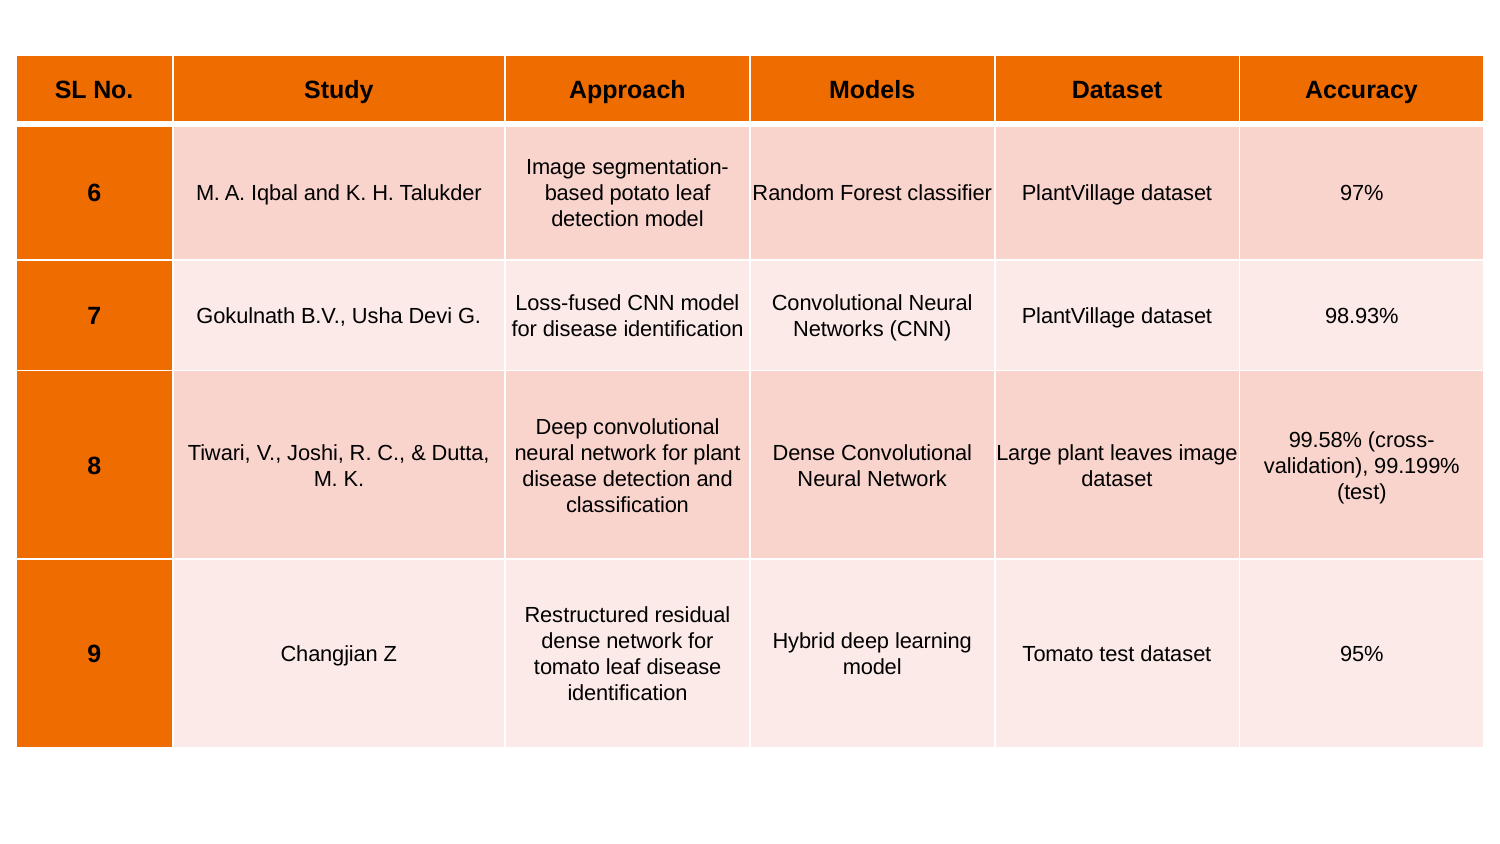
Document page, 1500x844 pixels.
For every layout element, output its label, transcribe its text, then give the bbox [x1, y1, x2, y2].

table_cell 7 [17, 261, 172, 370]
table_cell 95% [1240, 560, 1483, 747]
table_header Models [751, 56, 994, 121]
table_cell Tiwari, V., Joshi, R. C., & Dutta, M. K. [174, 371, 504, 558]
table_cell Tomato test dataset [996, 560, 1239, 747]
table_cell PlantVillage dataset [996, 261, 1239, 370]
table_cell Dense Convolutional Neural Network [751, 371, 994, 558]
table_header Dataset [996, 56, 1239, 121]
table_cell Image segmentation-based potato leaf detection model [506, 127, 749, 259]
table_cell 6 [17, 127, 172, 259]
table_cell 97% [1240, 127, 1483, 259]
table_header Study [174, 56, 504, 121]
table_cell Random Forest classifier [751, 127, 994, 259]
table_cell Large plant leaves image dataset [996, 371, 1239, 558]
table_cell Restructured residual dense network for tomato leaf disease identification [506, 560, 749, 747]
table_cell Hybrid deep learning model [751, 560, 994, 747]
table_header Approach [506, 56, 749, 121]
table_cell PlantVillage dataset [996, 127, 1239, 259]
table_cell 8 [17, 371, 172, 558]
table_header Accuracy [1240, 56, 1483, 121]
table_cell 9 [17, 560, 172, 747]
table_cell Gokulnath B.V., Usha Devi G. [174, 261, 504, 370]
table_cell Convolutional Neural Networks (CNN) [751, 261, 994, 370]
table_cell 99.58% (cross-validation), 99.199% (test) [1240, 371, 1483, 558]
table_cell Loss-fused CNN model for disease identification [506, 261, 749, 370]
table_cell 98.93% [1240, 261, 1483, 370]
table_cell Changjian Z [174, 560, 504, 747]
table_cell M. A. Iqbal and K. H. Talukder [174, 127, 504, 259]
table_header SL No. [17, 56, 172, 121]
table_cell Deep convolutional neural network for plant disease detection and classification [506, 371, 749, 558]
